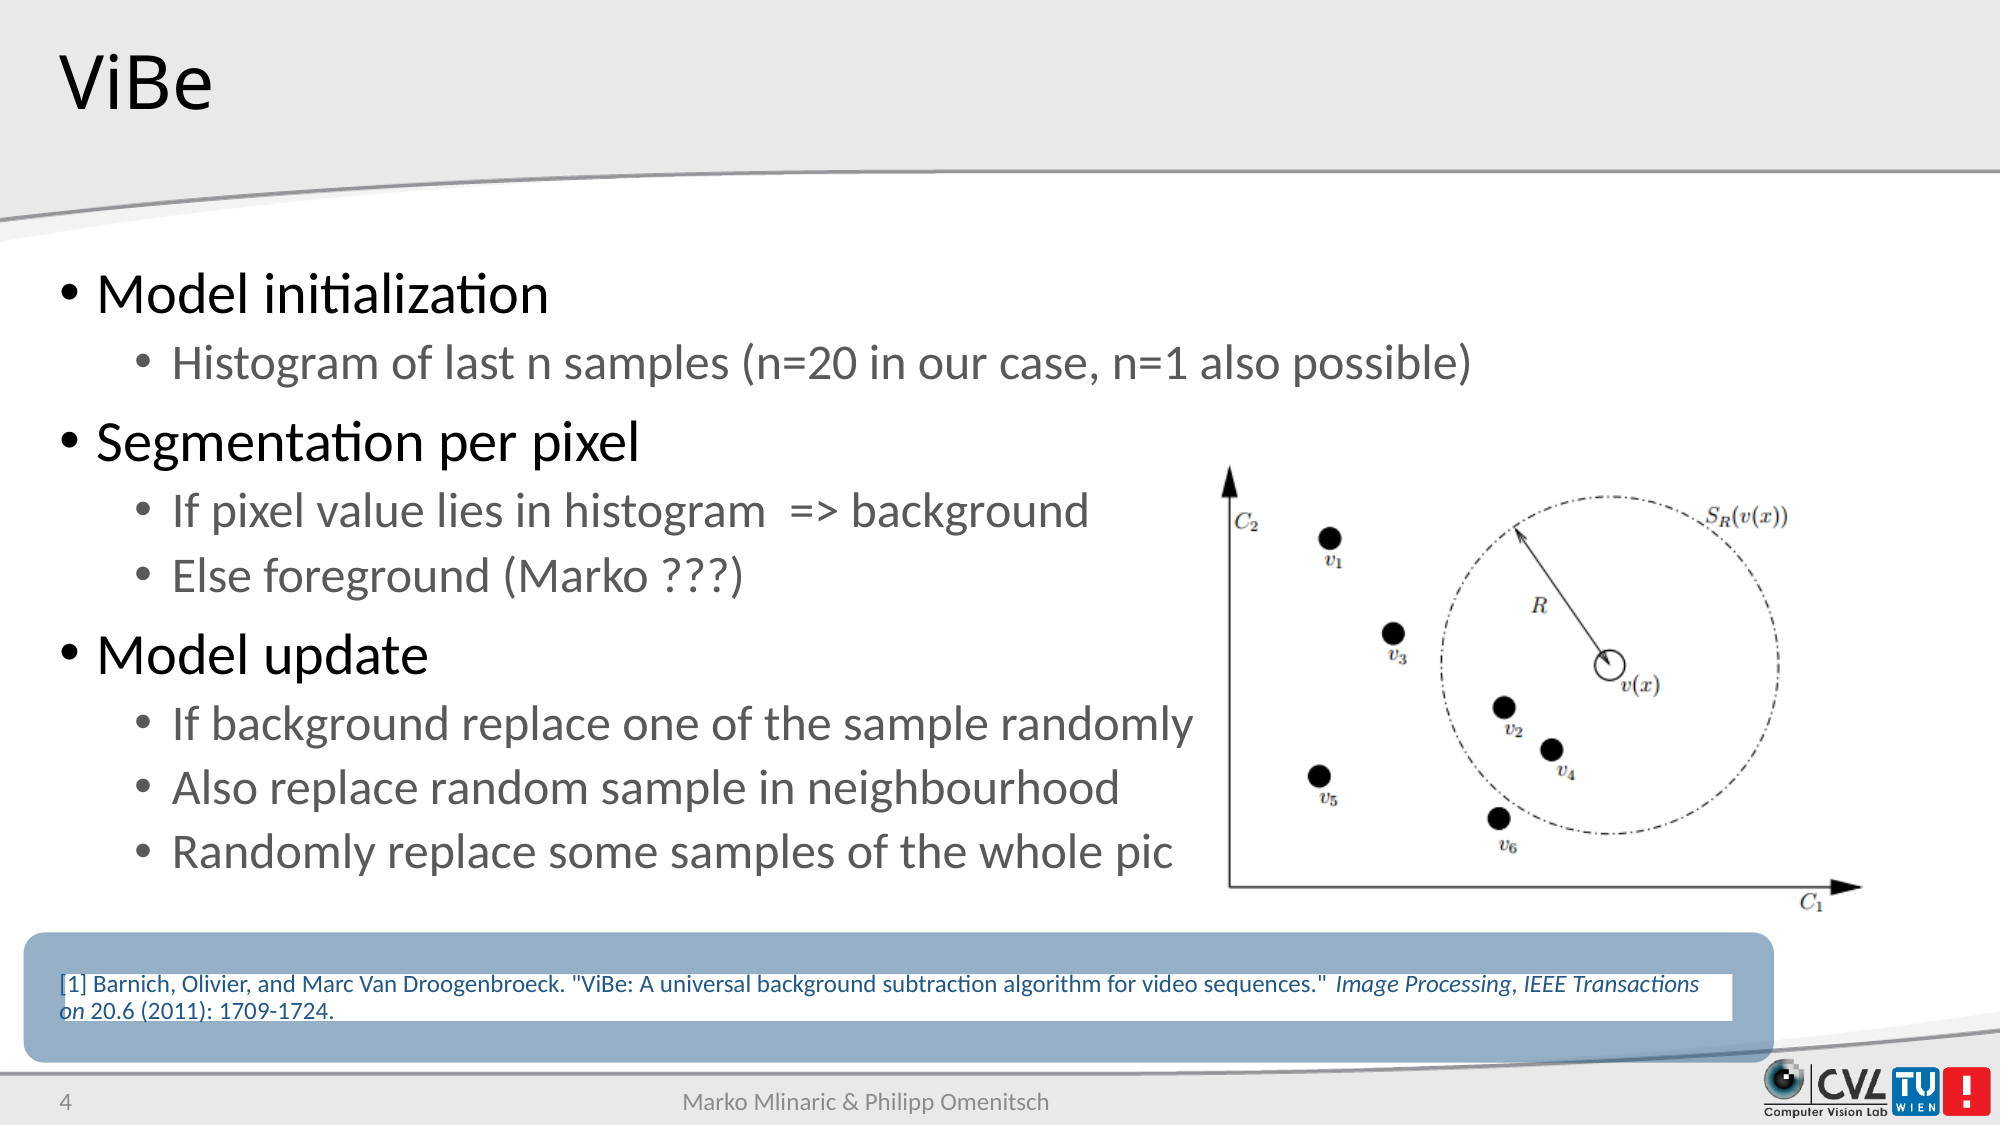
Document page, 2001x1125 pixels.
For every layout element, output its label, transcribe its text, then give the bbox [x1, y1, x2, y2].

footer Marko Mlinaric & Philipp Omenitsch [240, 1076, 1493, 1125]
picture [1205, 434, 1890, 919]
picture [0, 998, 2000, 1125]
list Model initialization Histogram of last n samples (n=20 in our case, n=1 also possible) Segmentation per pixel If pixel value lies in histogram => background Else foreground (Marko ???) Model update If background replace one of the sample randomly Also replace random sample in neighbourhood Randomly replace some samples of the whole pic [44, 255, 1956, 954]
slide_number 4 [44, 1075, 225, 1125]
picture [0, 0, 2000, 256]
list [1] Barnich, Olivier, and Marc Van Droogenbroeck. "ViBe: A universal background subtraction algorithm for video sequences." Image Processing, IEEE Transactions on 20.6 (2011): 1709-1724. [24, 932, 1774, 1063]
title ViBe [44, 0, 1956, 170]
